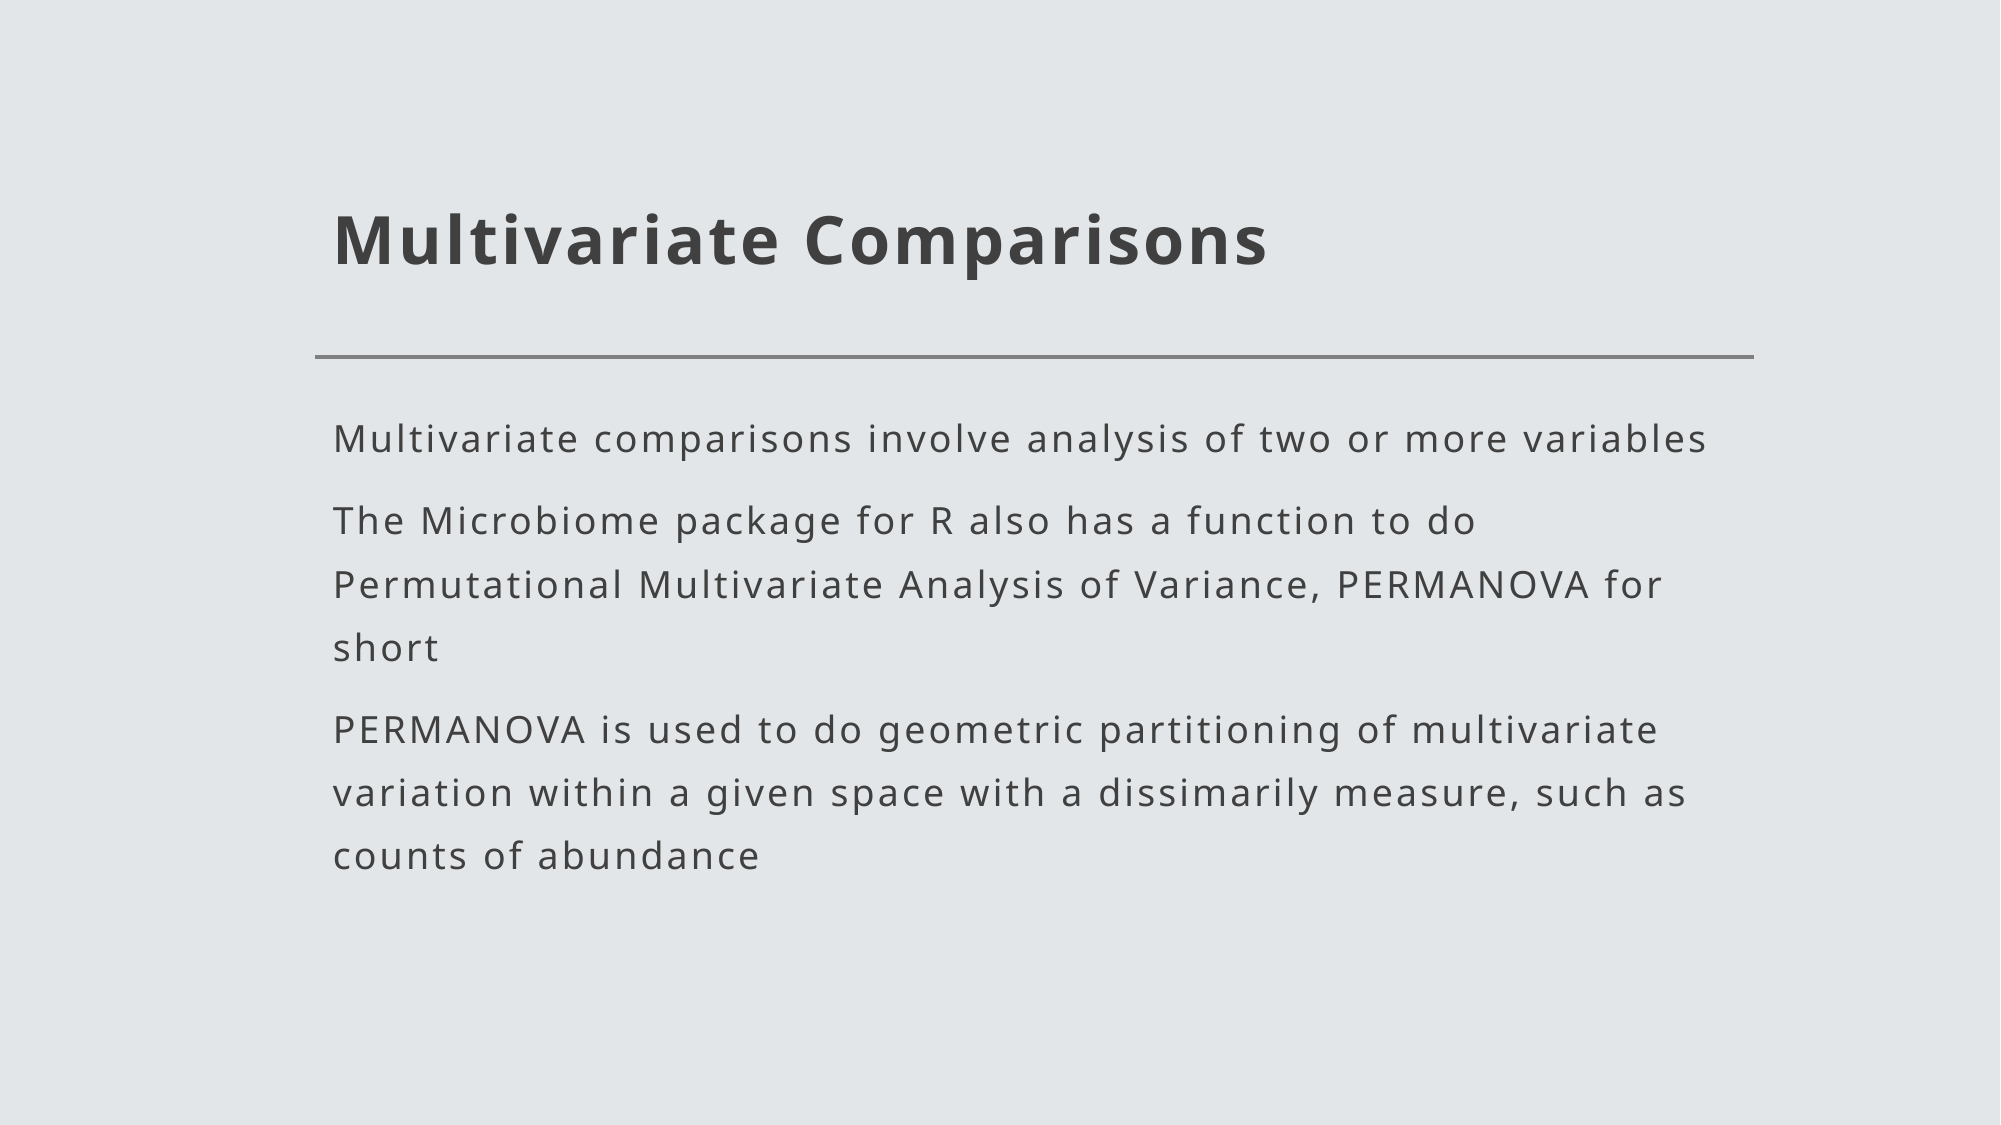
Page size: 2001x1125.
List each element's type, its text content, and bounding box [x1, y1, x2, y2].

list Multivariate comparisons involve analysis of two or more variables The Microbiome package for R also has a function to do Permutational Multivariate Analysis of Variance, PERMANOVA for short PERMANOVA is used to do geometric partitioning of multivariate variation within a given space with a dissimarily measure, such as counts of abundance [315, 379, 1754, 979]
title Multivariate Comparisons [315, 72, 1754, 294]
